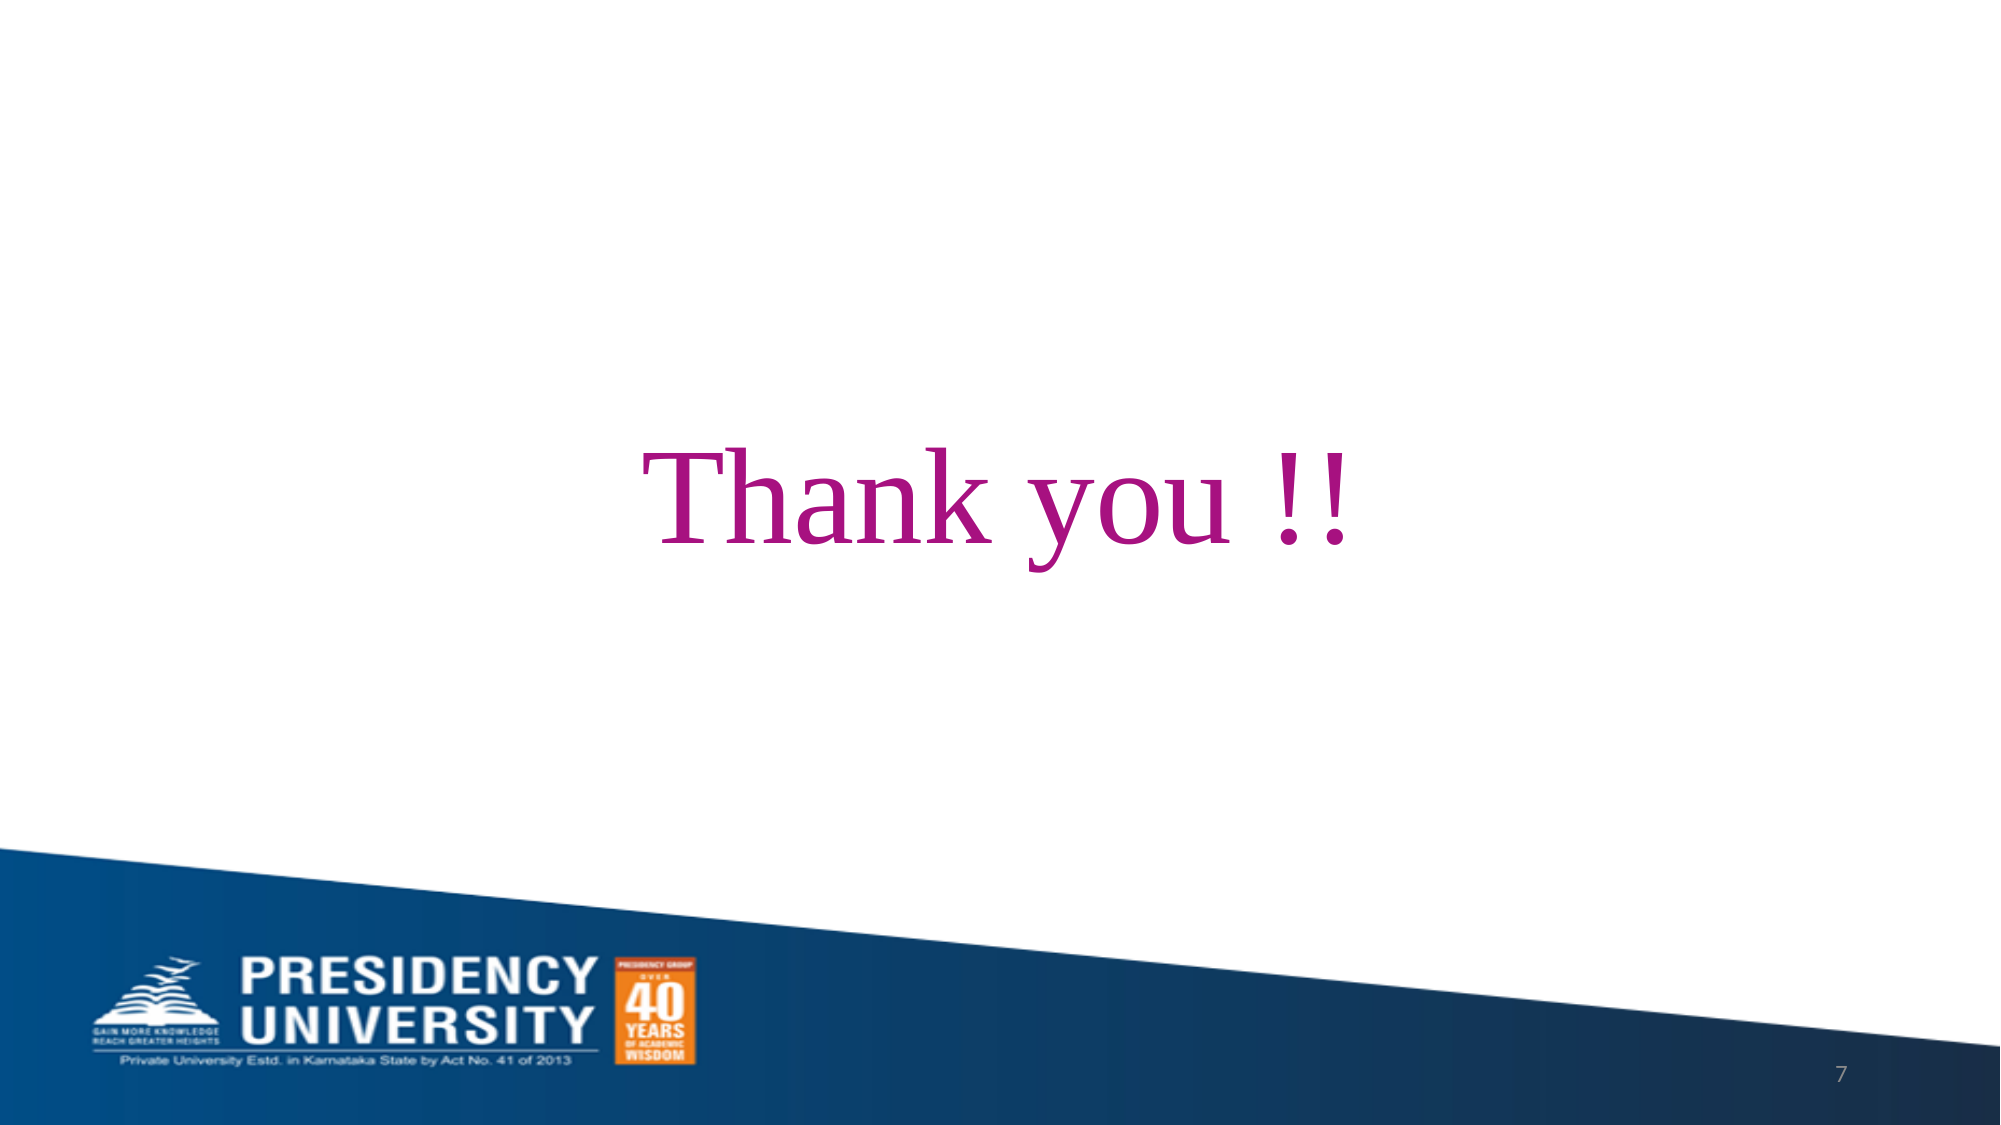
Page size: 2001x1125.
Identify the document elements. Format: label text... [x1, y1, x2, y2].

picture [0, 845, 2000, 1125]
text_box 7 [1412, 1042, 1863, 1103]
text_box Thank you !! [137, 417, 1863, 618]
